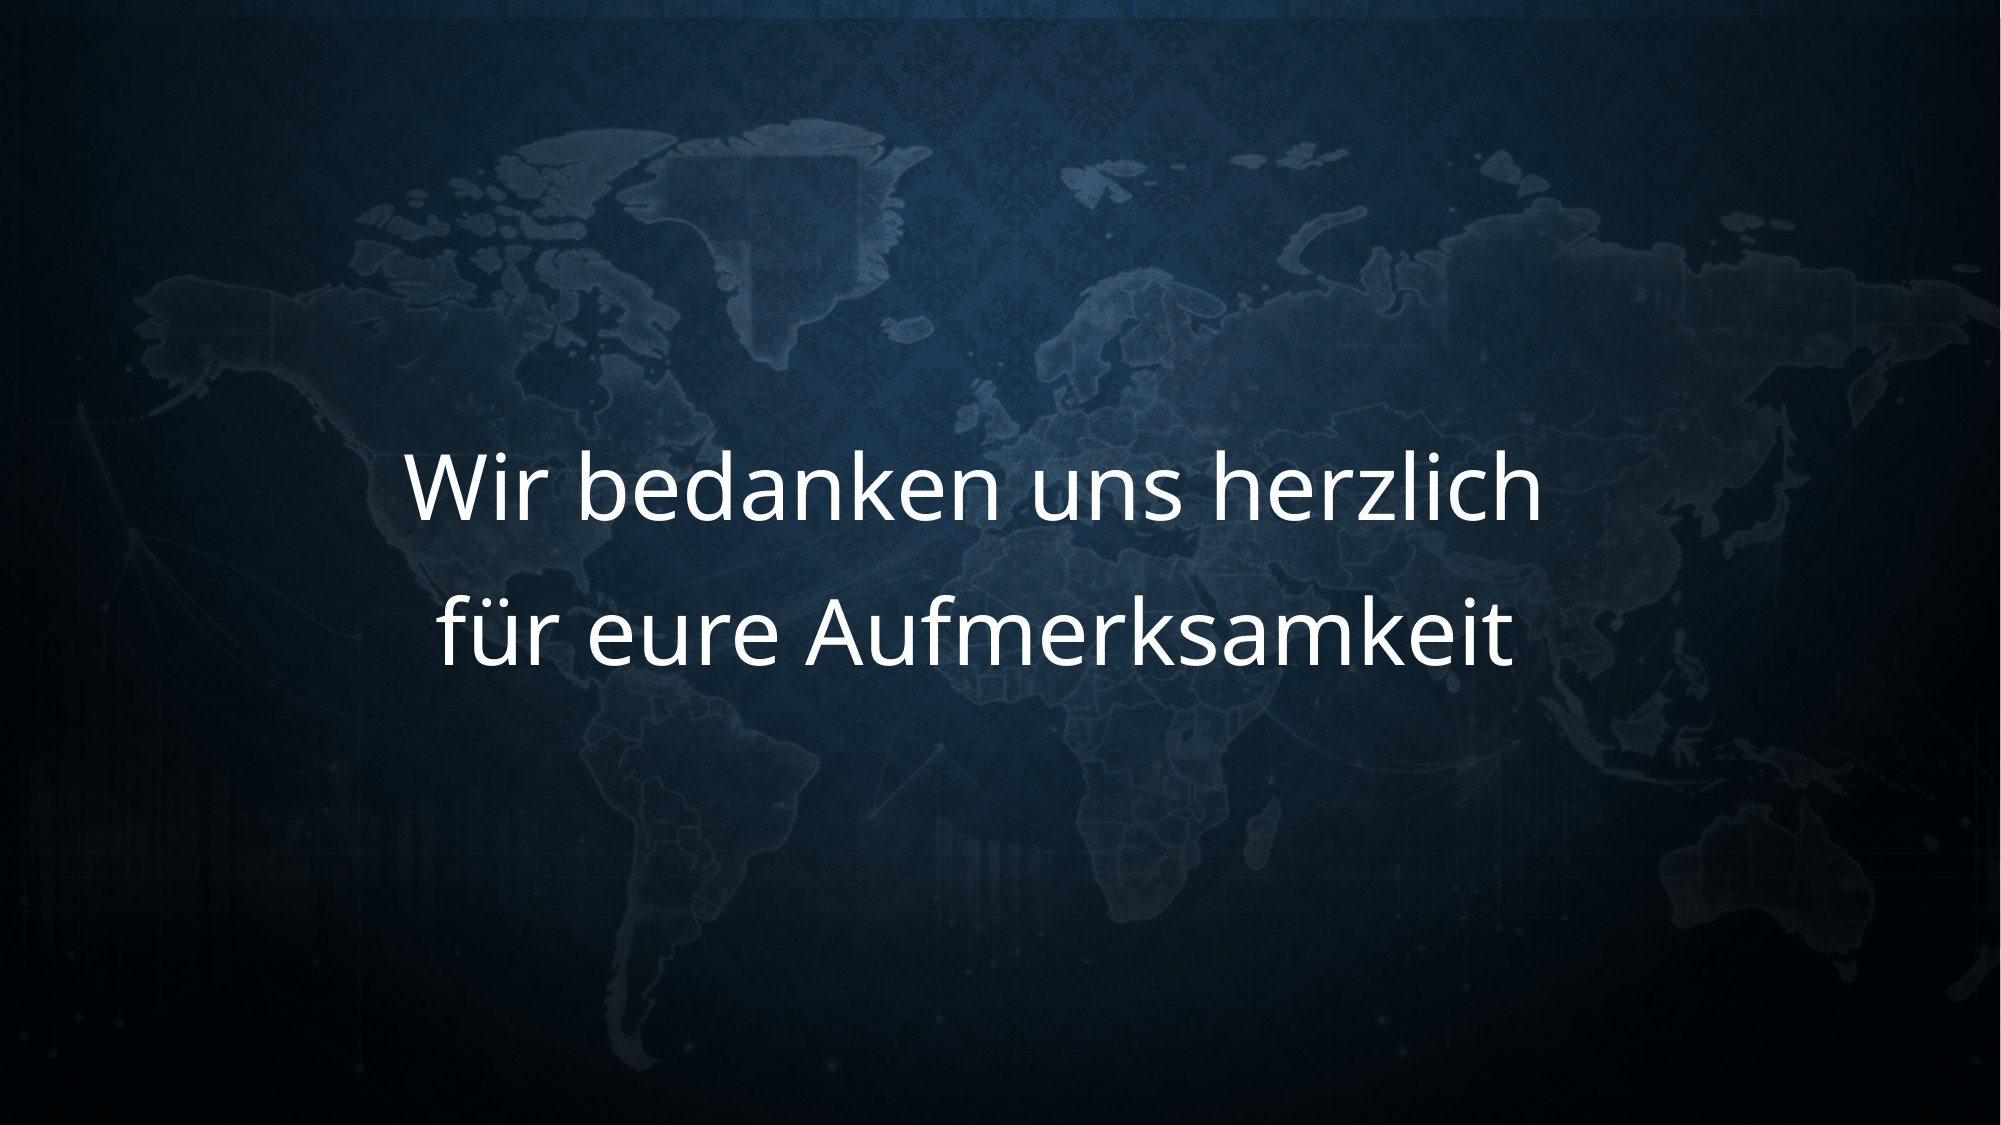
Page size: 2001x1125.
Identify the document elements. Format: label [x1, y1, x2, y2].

text_box [0, 0, 2000, 1125]
picture [20, 17, 2000, 1125]
